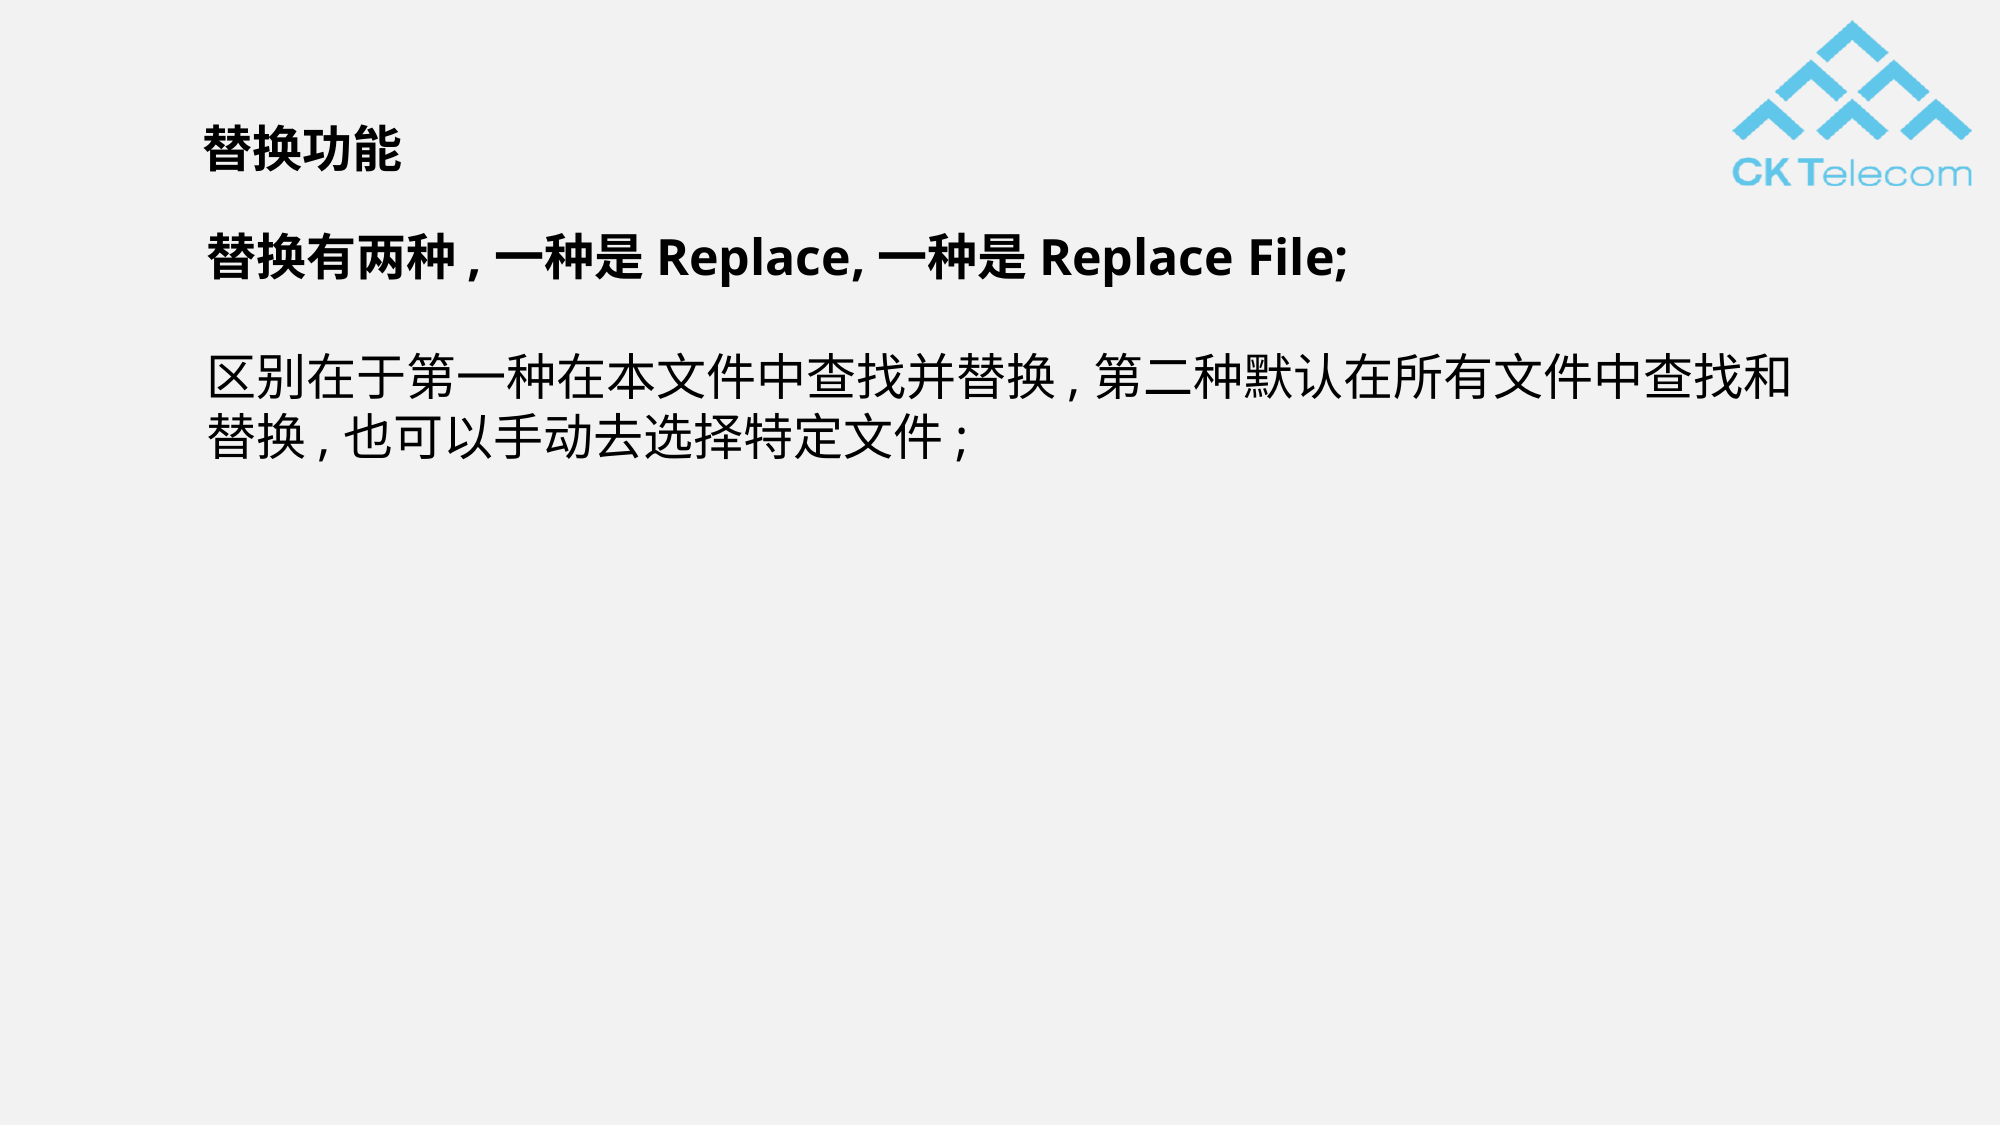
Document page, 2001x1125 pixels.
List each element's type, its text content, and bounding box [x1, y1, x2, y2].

text_box 替换有两种,一种是Replace,一种是Replace File; 区别在于第一种在本文件中查找并替换,第二种默认在所有文件中查找和替换,也可以手动去选择特定文件; [191, 218, 1809, 473]
picture [1732, 20, 1972, 187]
text_box 替换功能 [187, 110, 779, 186]
